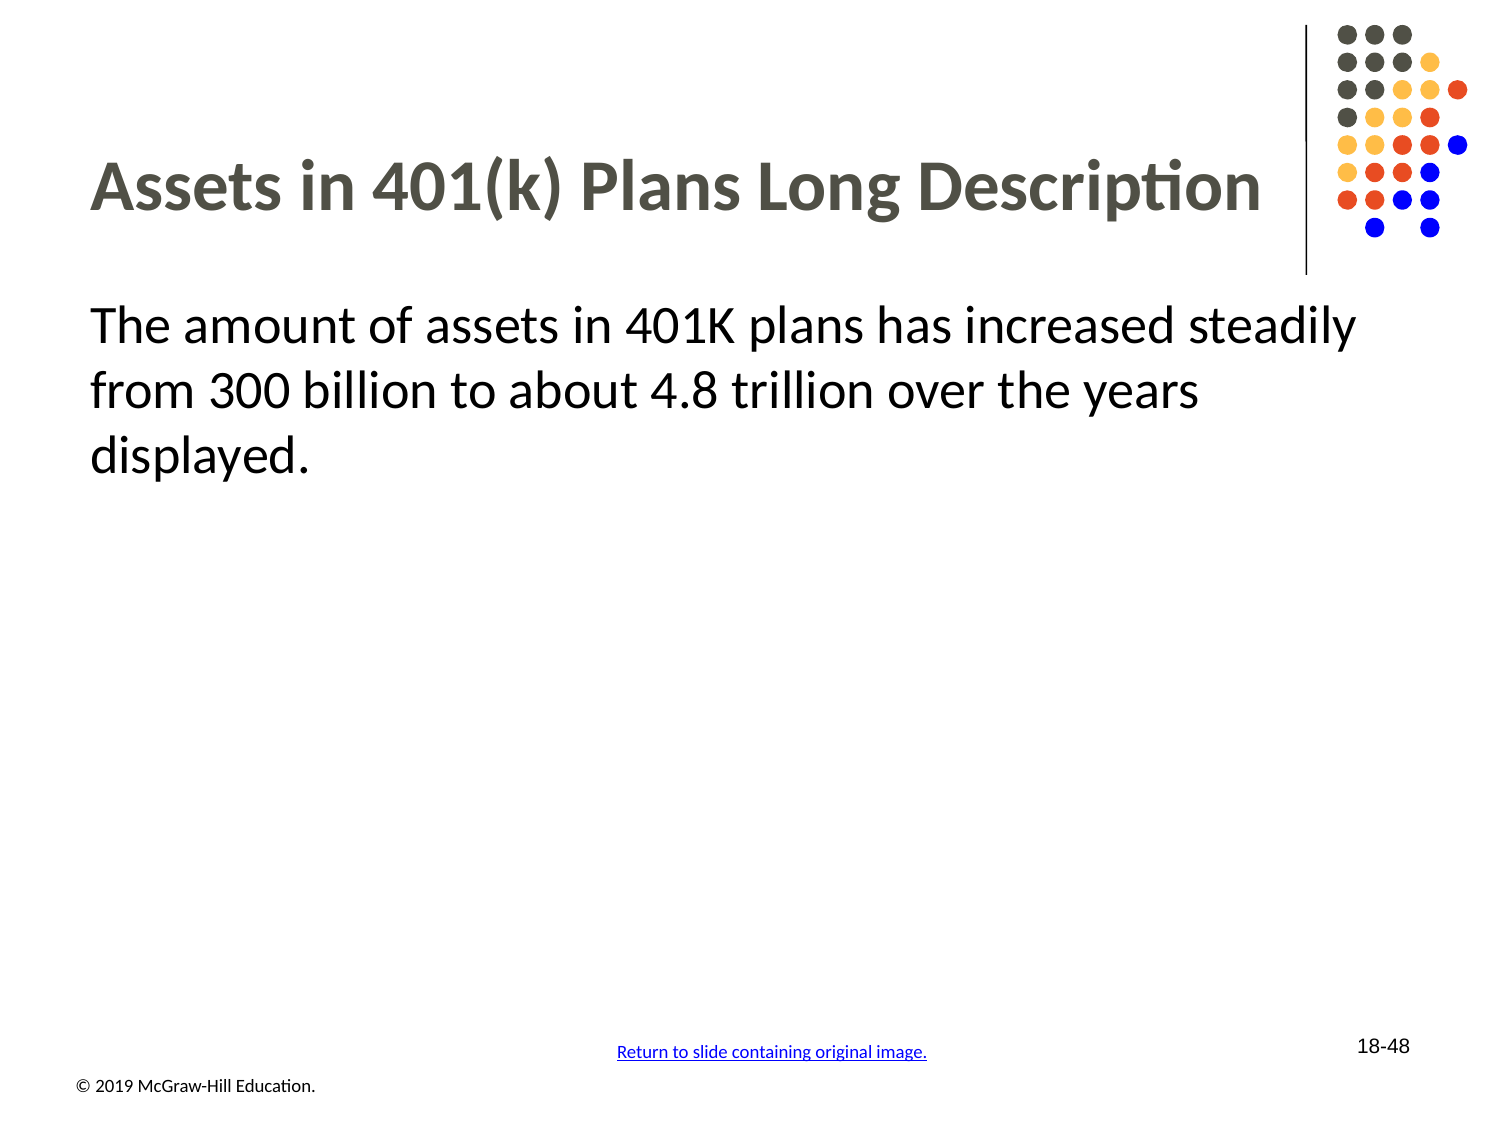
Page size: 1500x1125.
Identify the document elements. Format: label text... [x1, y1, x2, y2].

list The amount of assets in 401K plans has increased steadily from 300 billion to about 4.8 trillion over the years displayed. [75, 282, 1381, 785]
list Return to slide containing original image. [602, 1032, 961, 1075]
title Assets in 401(k) Plans Long Description [75, 20, 1313, 233]
slide_number 18-48 [1074, 1025, 1425, 1100]
